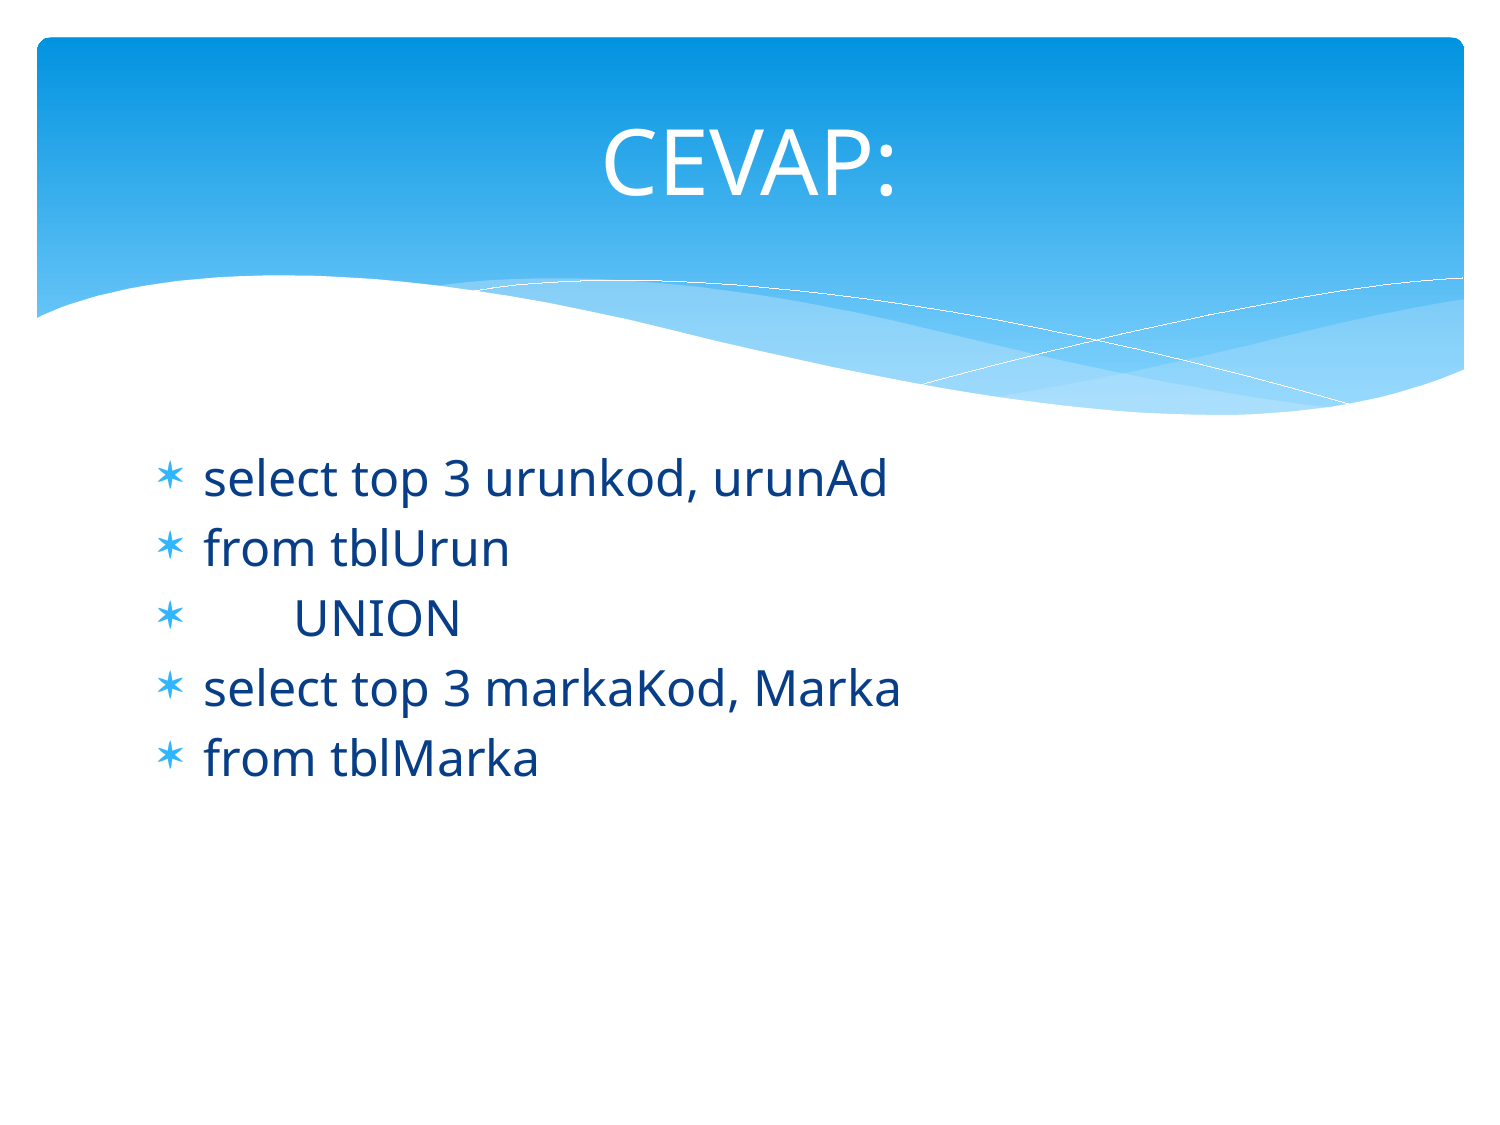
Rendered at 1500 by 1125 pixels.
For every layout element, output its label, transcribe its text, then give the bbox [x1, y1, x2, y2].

title CEVAP: [75, 55, 1425, 261]
list select top 3 urunkod, urunAd from tblUrun UNION select top 3 markaKod, Marka from tblMarka [143, 438, 1359, 1005]
